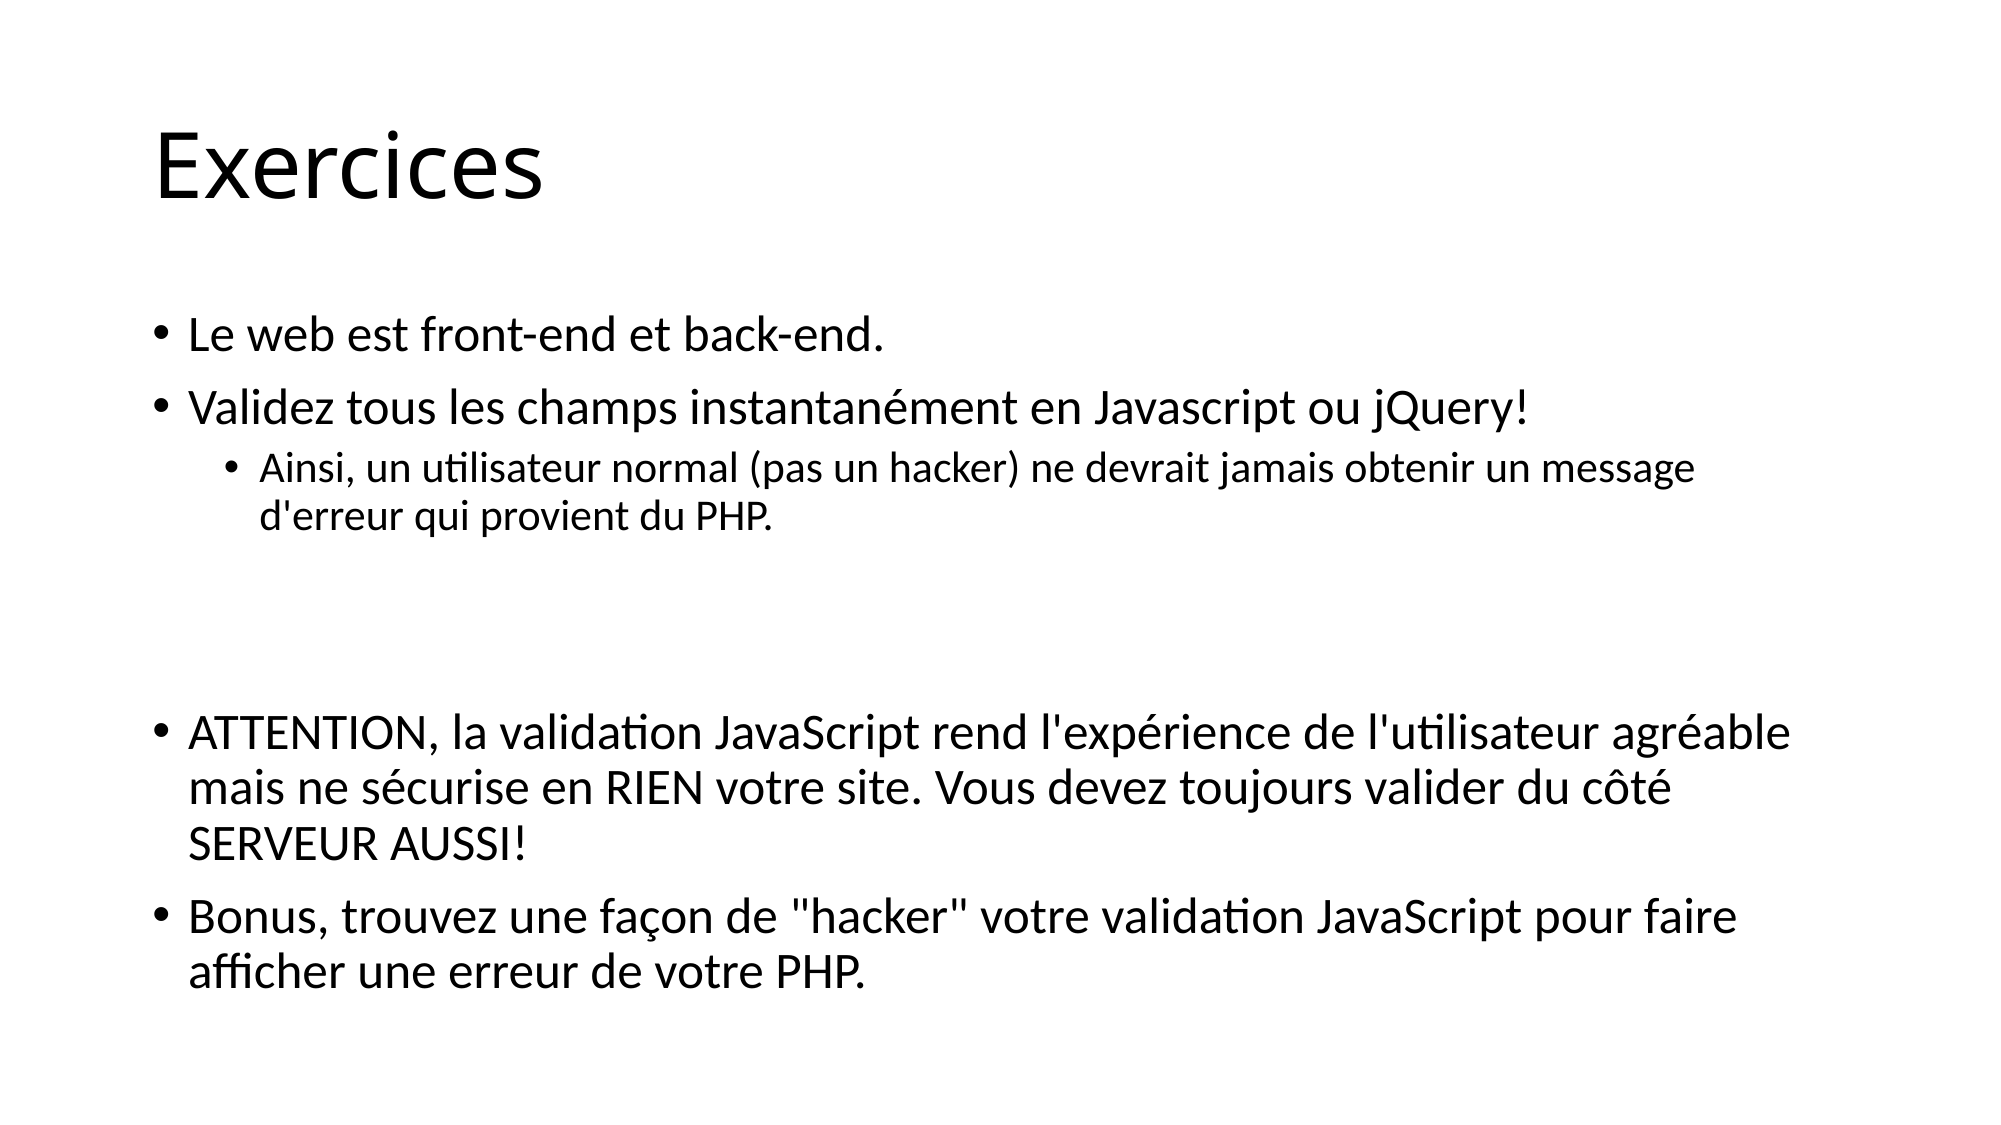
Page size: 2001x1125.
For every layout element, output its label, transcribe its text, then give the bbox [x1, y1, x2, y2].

title Exercices [137, 59, 1863, 278]
list Le web est front-end et back-end. Validez tous les champs instantanément en Javascript ou jQuery! Ainsi, un utilisateur normal (pas un hacker) ne devrait jamais obtenir un message d'erreur qui provient du PHP. ATTENTION, la validation JavaScript rend l'expérience de l'utilisateur agréable mais ne sécurise en RIEN votre site. Vous devez toujours valider du côté SERVEUR AUSSI! Bonus, trouvez une façon de "hacker" votre validation JavaScript pour faire afficher une erreur de votre PHP. [137, 299, 1863, 1014]
